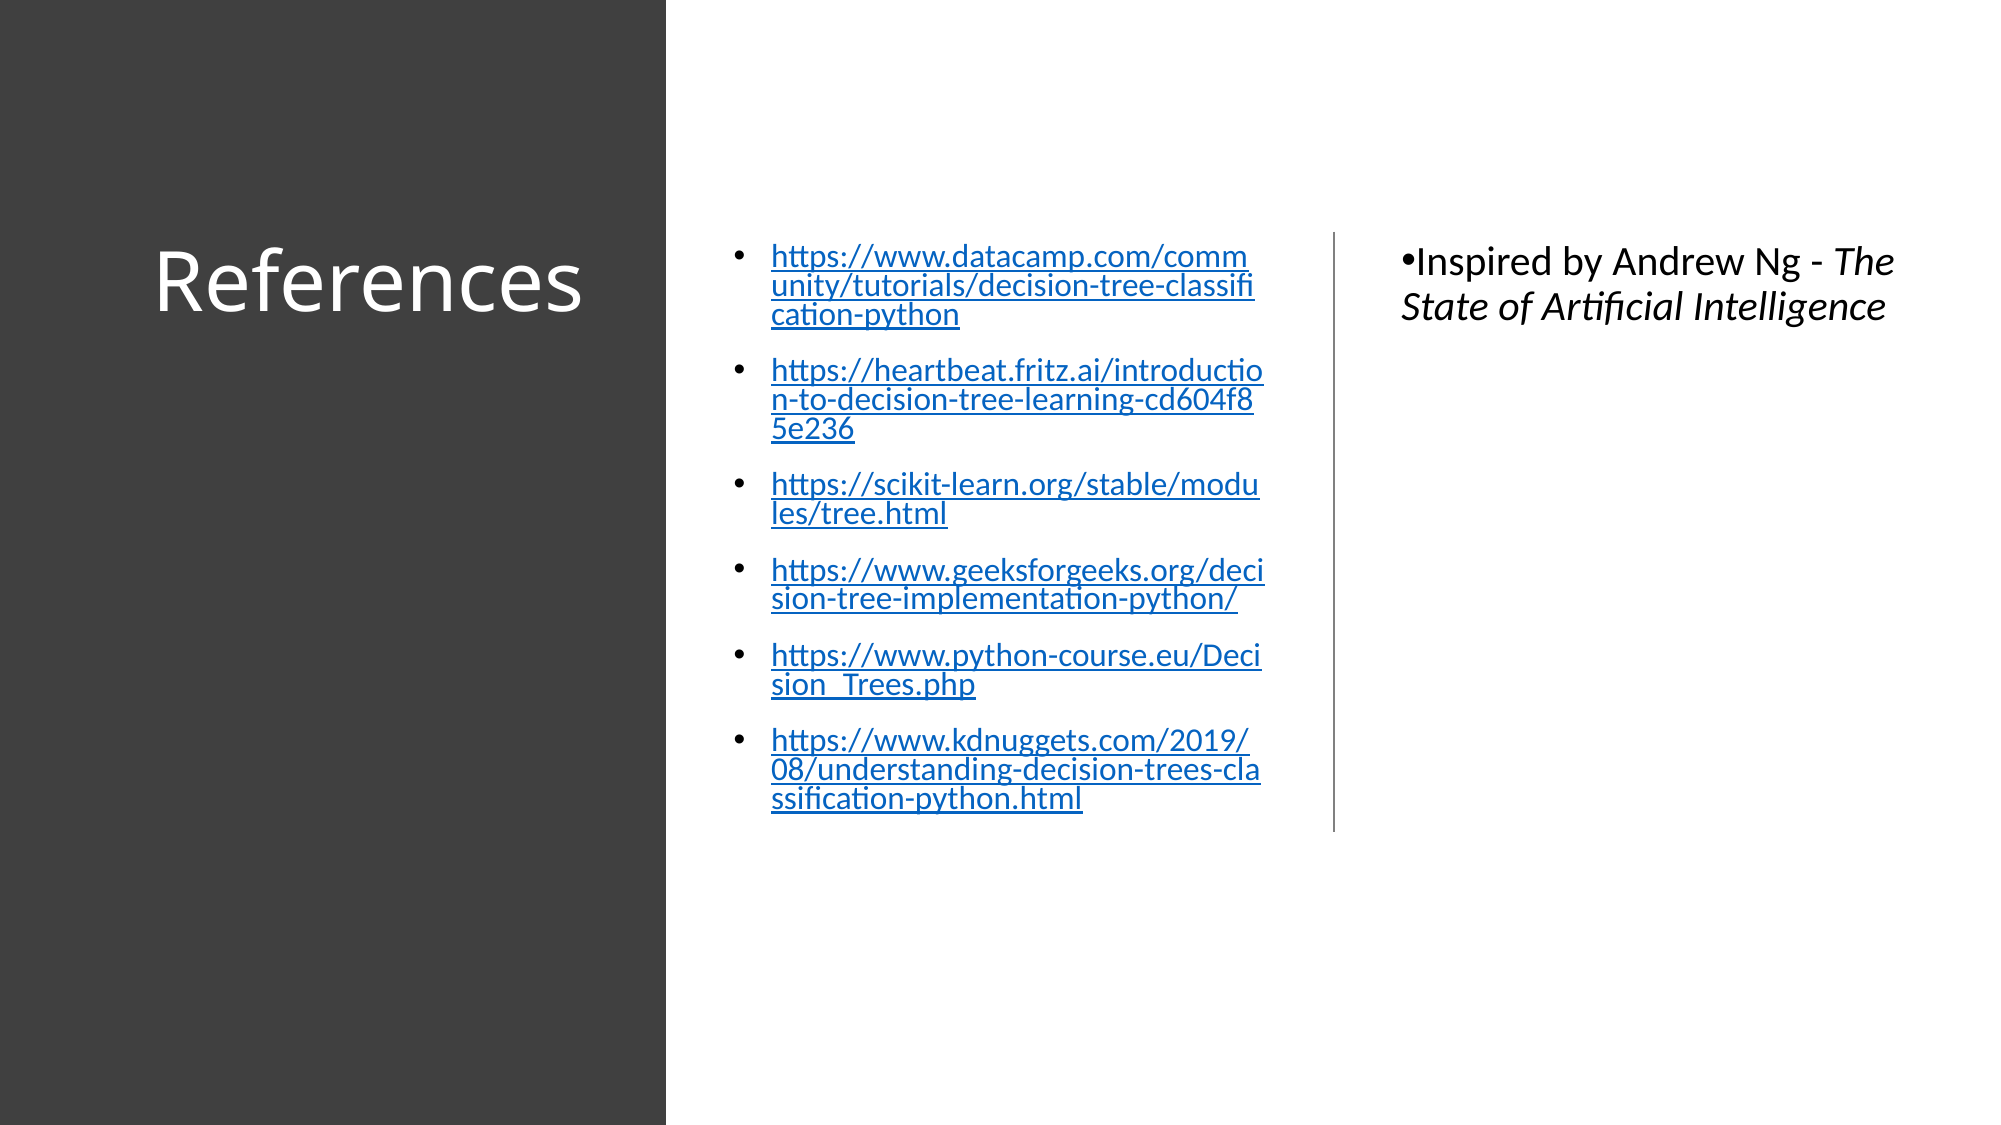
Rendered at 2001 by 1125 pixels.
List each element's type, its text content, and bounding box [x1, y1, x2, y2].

text_box [0, 0, 667, 1125]
list https://www.datacamp.com/community/tutorials/decision-tree-classification-python https://heartbeat.fritz.ai/introduction-to-decision-tree-learning-cd604f85e236 https://scikit-learn.org/stable/modules/tree.html https://www.geeksforgeeks.org/decision-tree-implementation-python/ https://www.python-course.eu/Decision_Trees.php https://www.kdnuggets.com/2019/08/understanding-decision-trees-classification-python.html [718, 231, 1281, 948]
text_box Inspired by Andrew Ng - The State of Artificial Intelligence [1386, 231, 1911, 948]
title References [137, 231, 613, 948]
